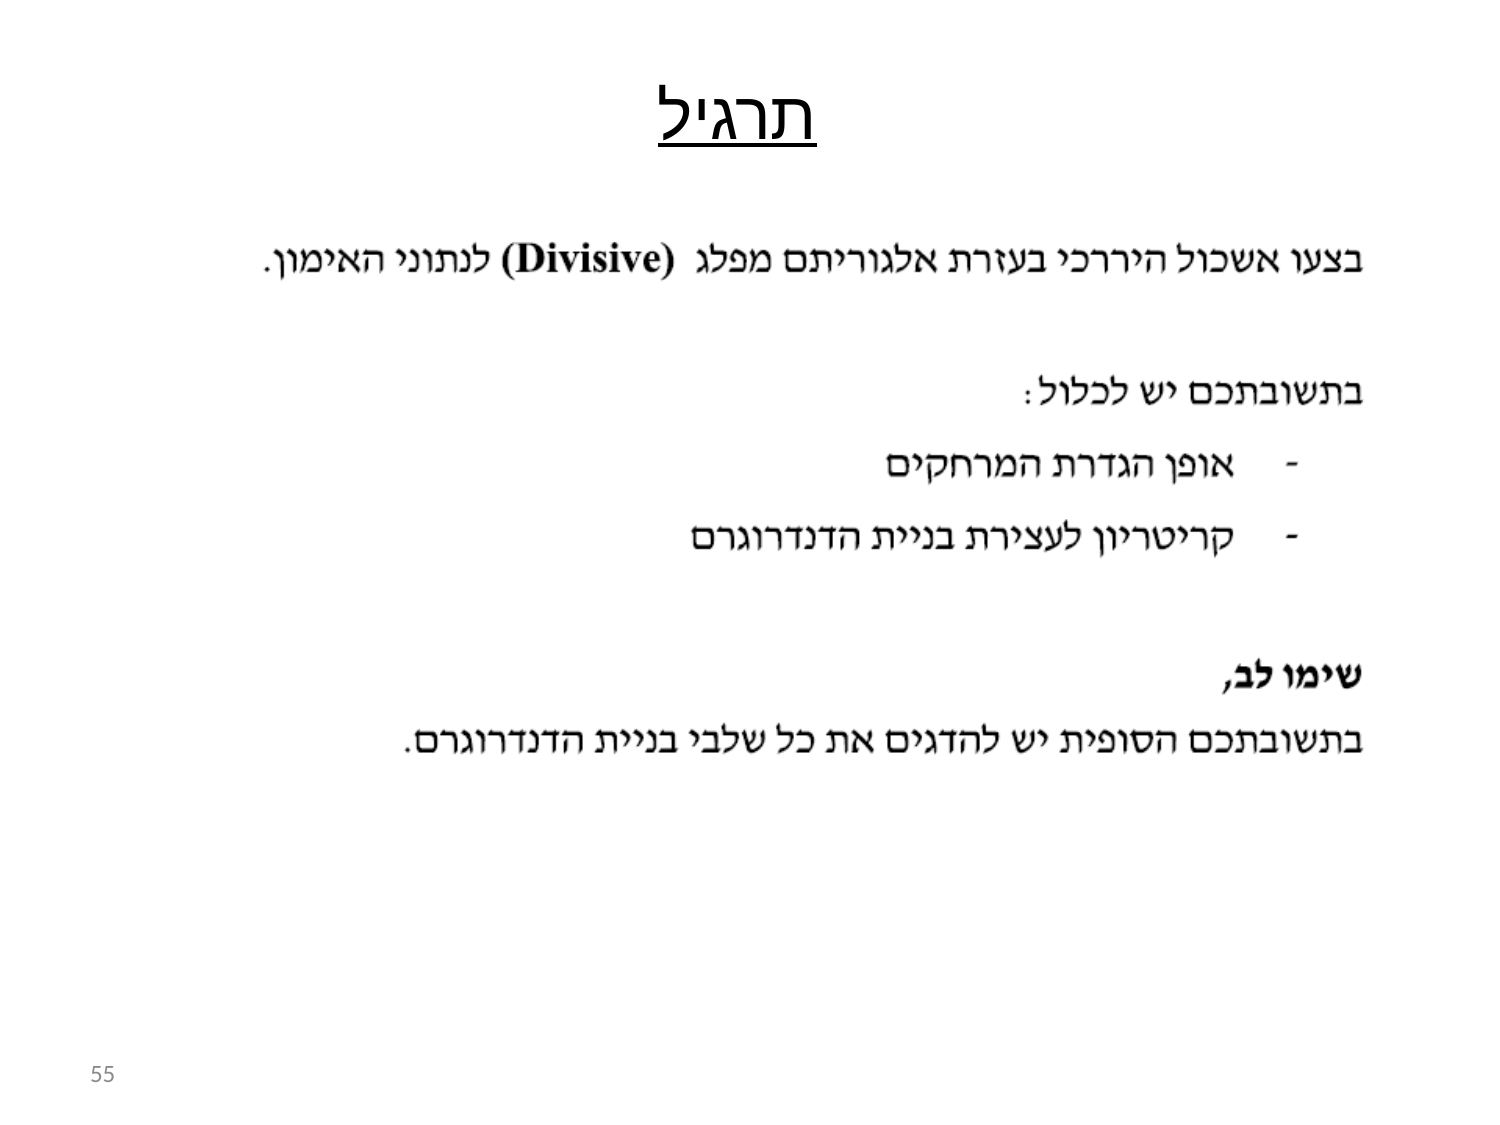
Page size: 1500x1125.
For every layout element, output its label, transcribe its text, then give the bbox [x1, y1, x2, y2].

picture [241, 219, 1388, 817]
slide_number 55 [75, 1042, 425, 1103]
title תרגיל [87, 49, 1388, 176]
